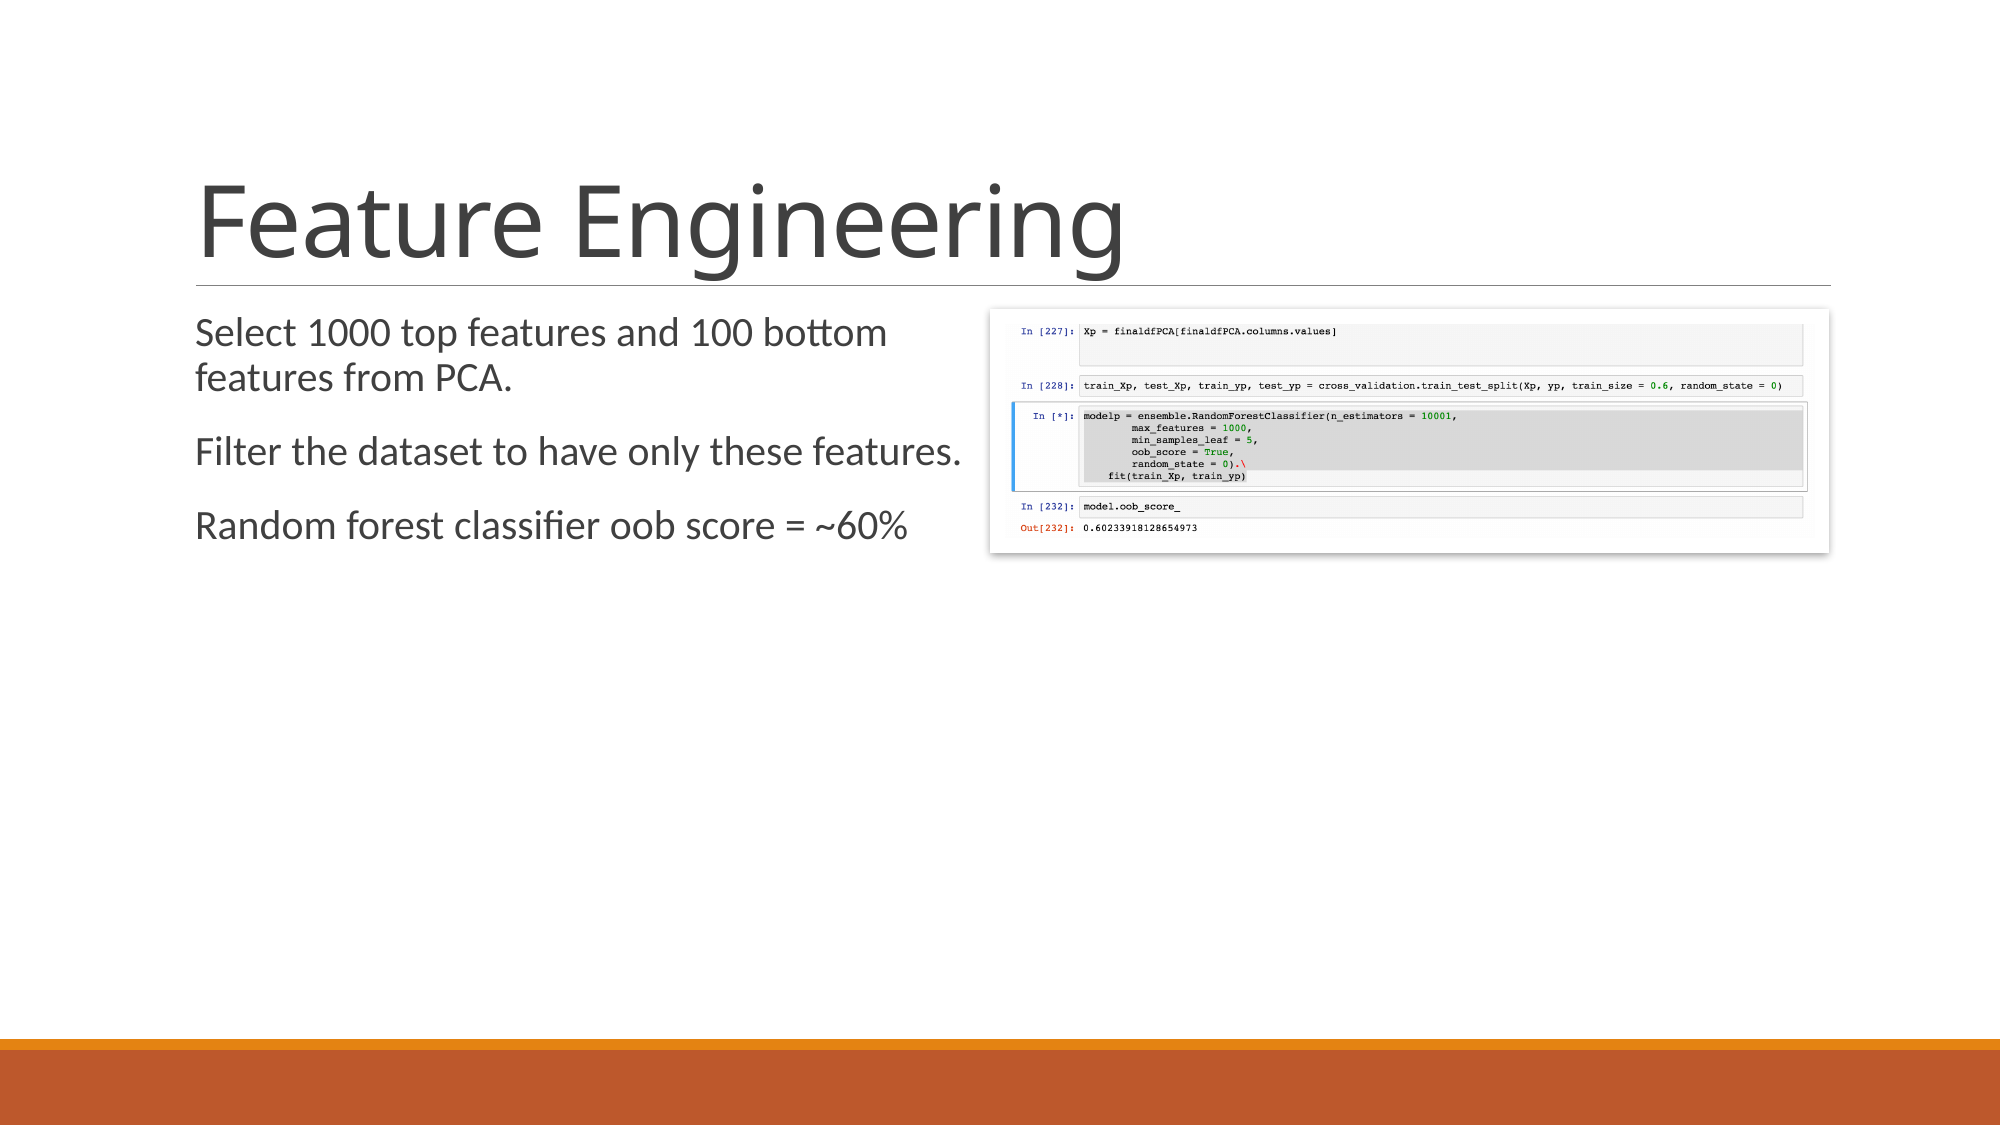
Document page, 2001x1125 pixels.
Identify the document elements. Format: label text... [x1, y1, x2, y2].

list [1004, 323, 1816, 539]
list Select 1000 top features and 100 bottom features from PCA. Filter the dataset to have only these features. Random forest classifier oob score = ~60% [180, 302, 990, 963]
title Feature Engineering [180, 47, 1830, 285]
